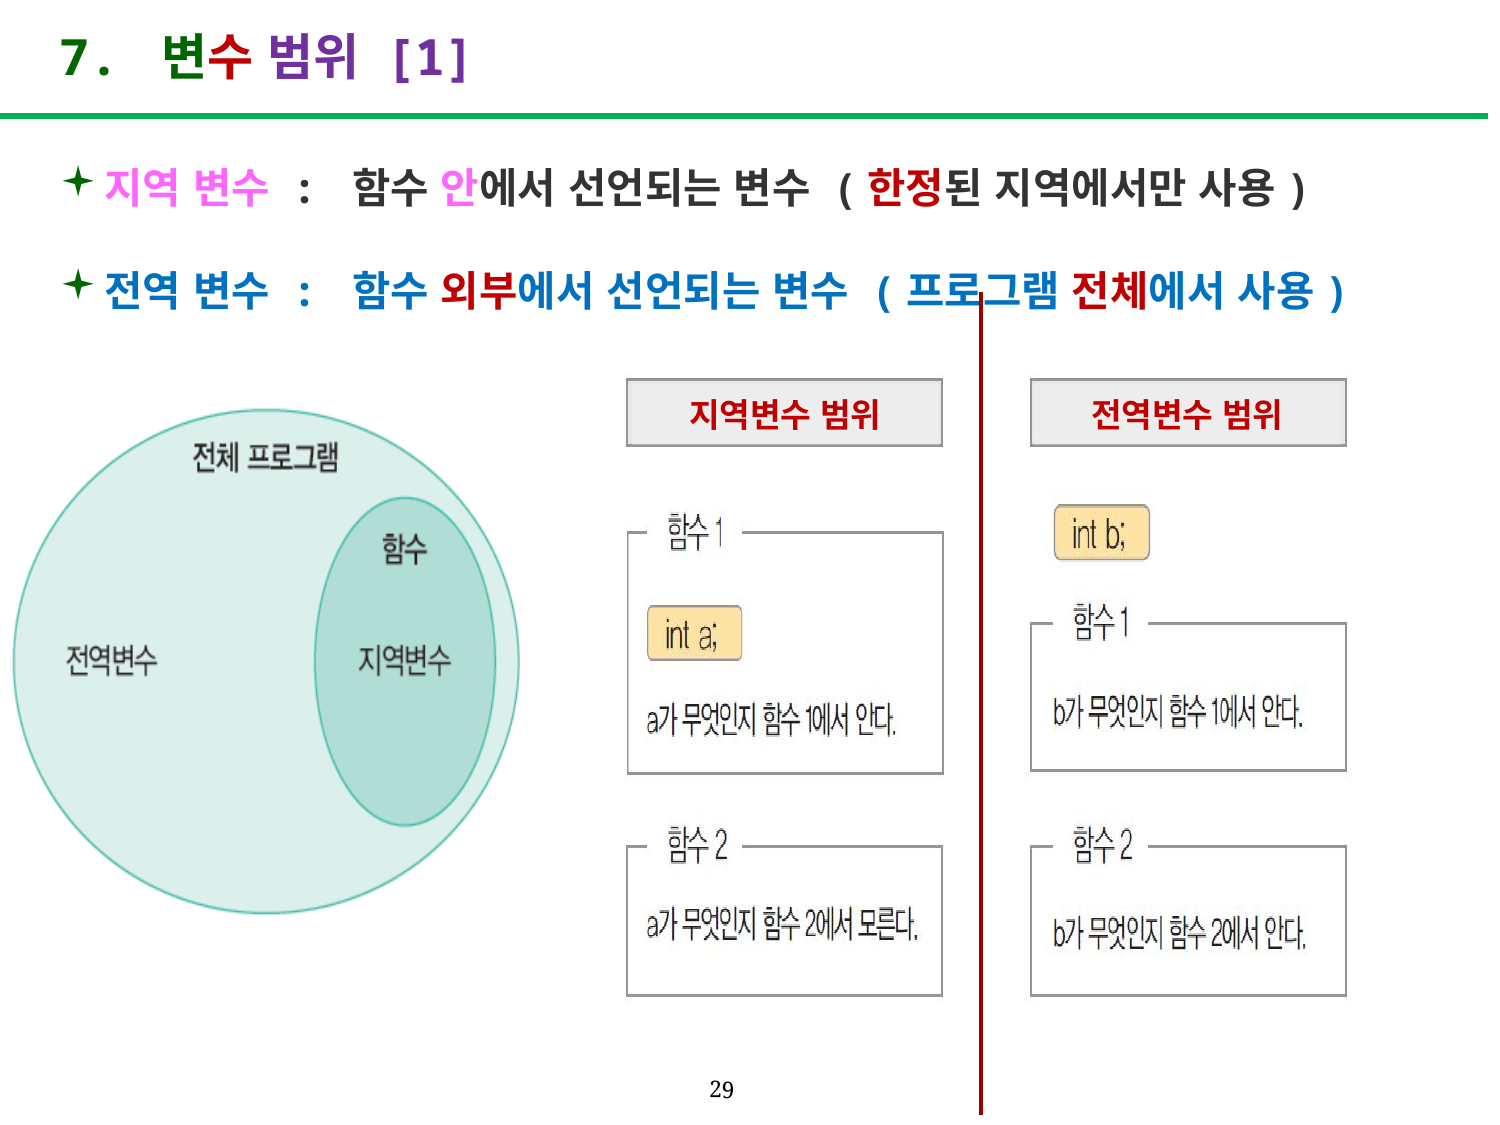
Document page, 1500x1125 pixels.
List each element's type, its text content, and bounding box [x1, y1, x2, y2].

picture [8, 383, 525, 926]
list 지역 변수 : 함수 안에서 선언되는 변수 (한정된 지역에서만 사용) 전역 변수 : 함수 외부에서 선언되는 변수 (프로그램 전체에서 사용) [44, 139, 1484, 445]
slide_number 29 [683, 1066, 761, 1116]
title 7. 변수 범위 [1] [44, 11, 880, 100]
picture [607, 361, 980, 1018]
picture [982, 361, 1355, 1018]
